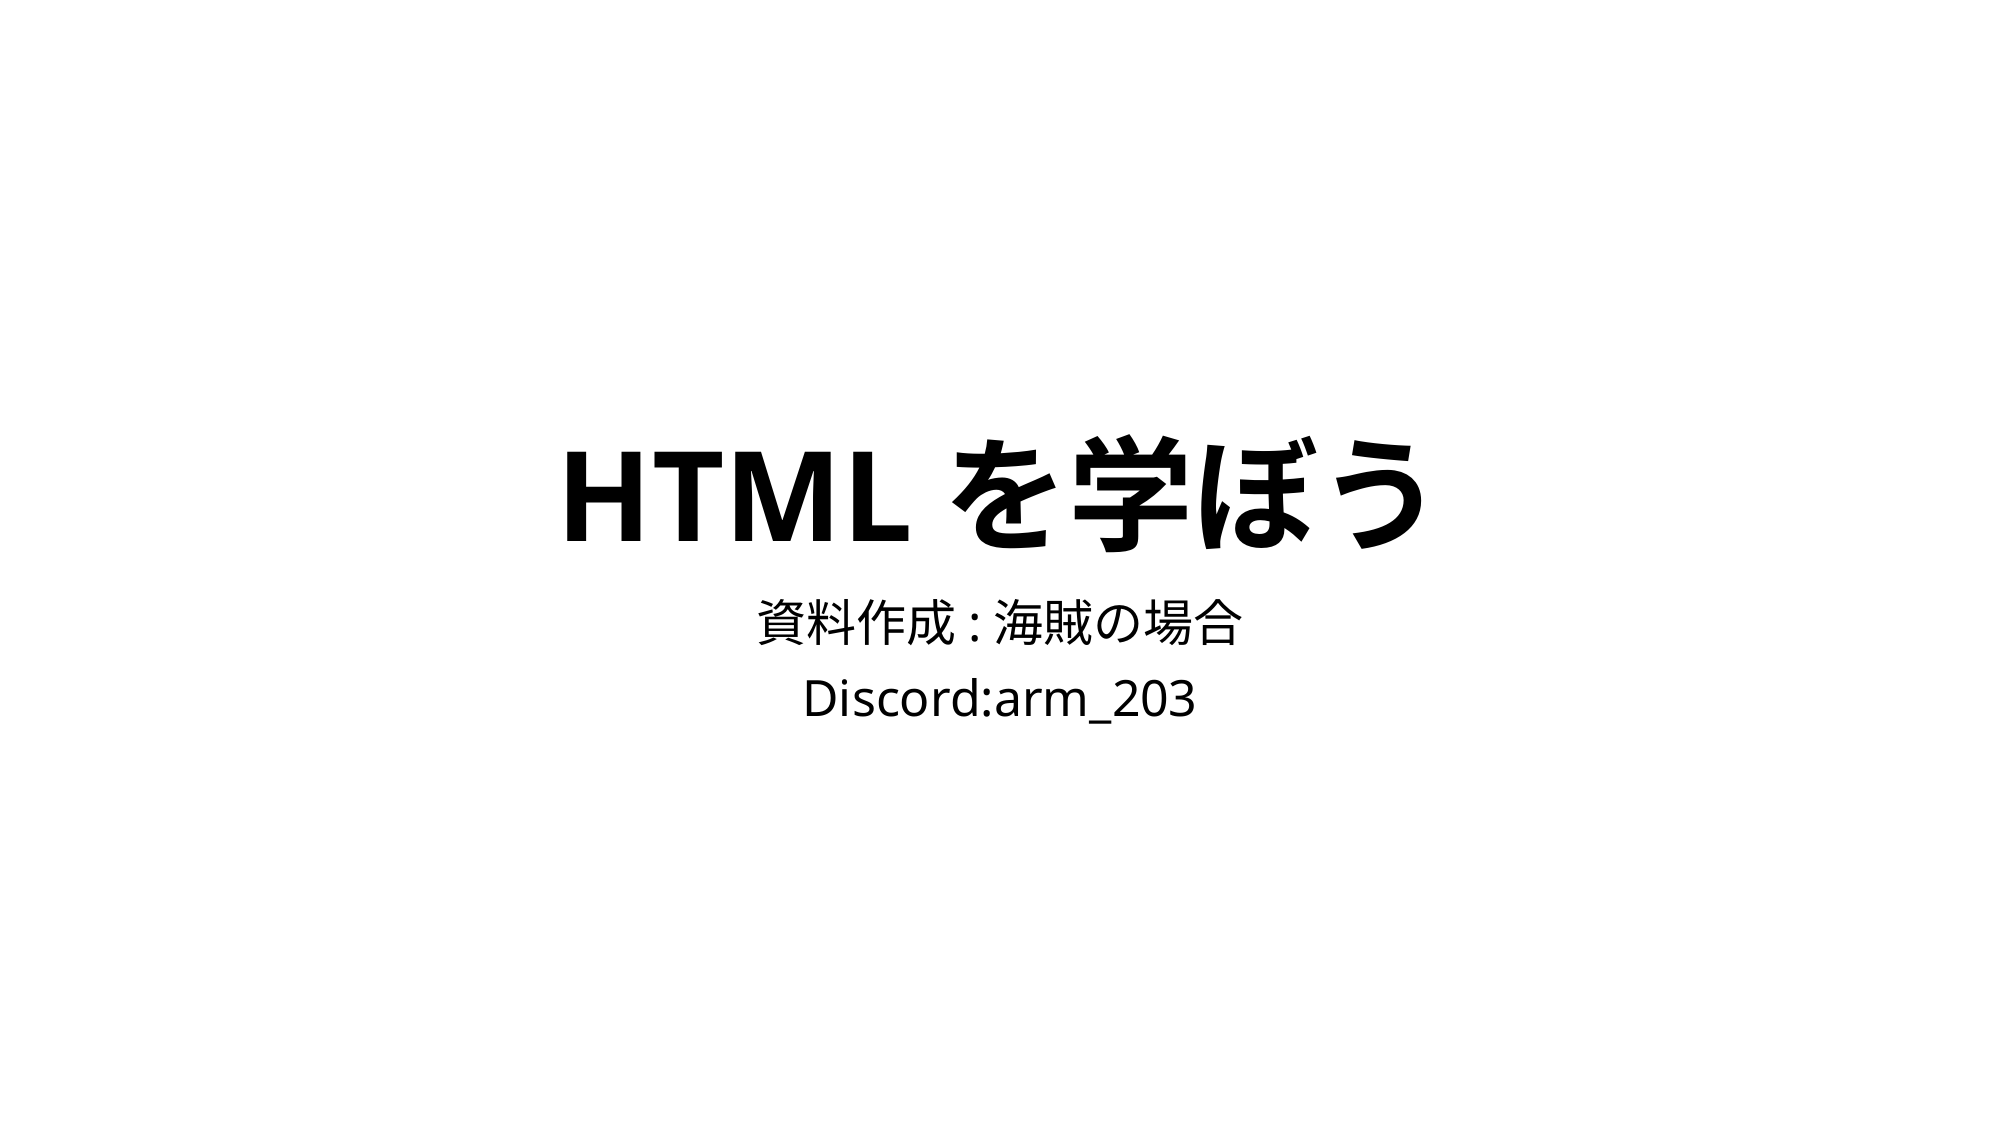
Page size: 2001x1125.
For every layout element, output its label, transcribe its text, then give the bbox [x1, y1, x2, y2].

subtitle 資料作成:海賊の場合 Discord:arm_203 [249, 590, 1750, 757]
title HTMLを学ぼう [249, 184, 1750, 576]
